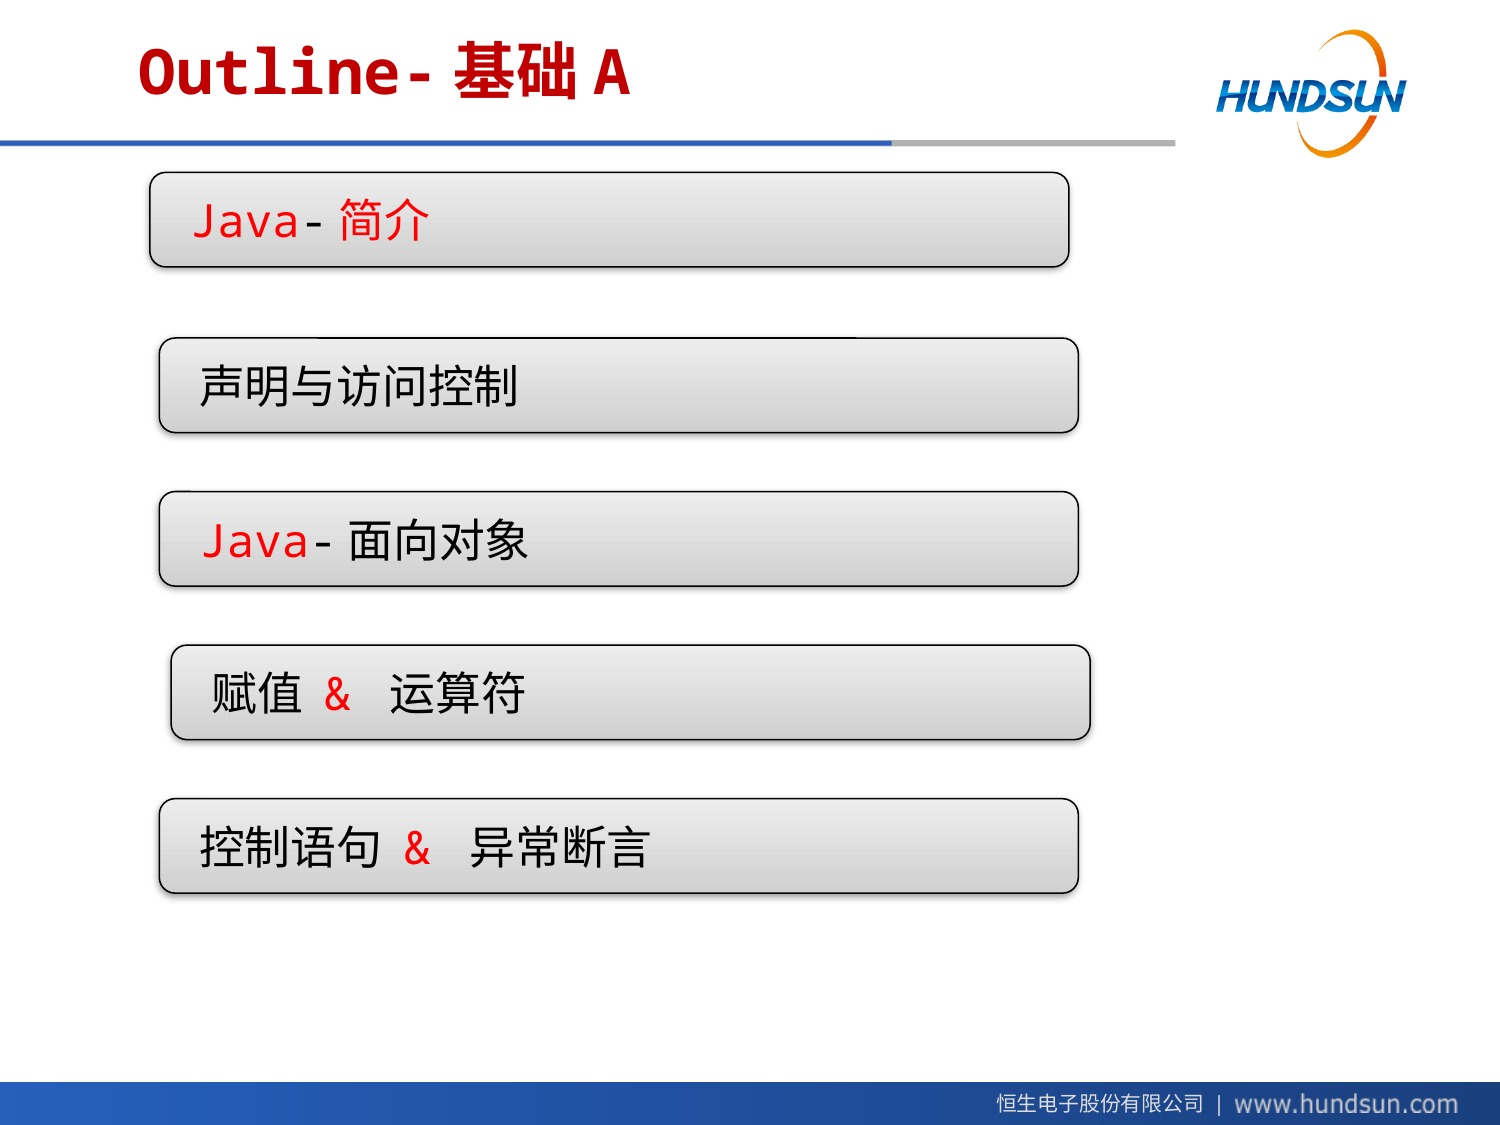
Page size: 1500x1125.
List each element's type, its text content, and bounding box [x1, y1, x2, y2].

text_box Java-简介 [149, 171, 1070, 268]
picture [1210, 24, 1412, 163]
picture [1234, 1093, 1459, 1113]
text_box 声明与访问控制 [158, 337, 1080, 434]
title Outline-基础A [123, 18, 863, 120]
text_box 控制语句 & 异常断言 [158, 797, 1080, 894]
text_box Java-面向对象 [158, 490, 1080, 587]
text_box 赋值 & 运算符 [170, 644, 1091, 741]
